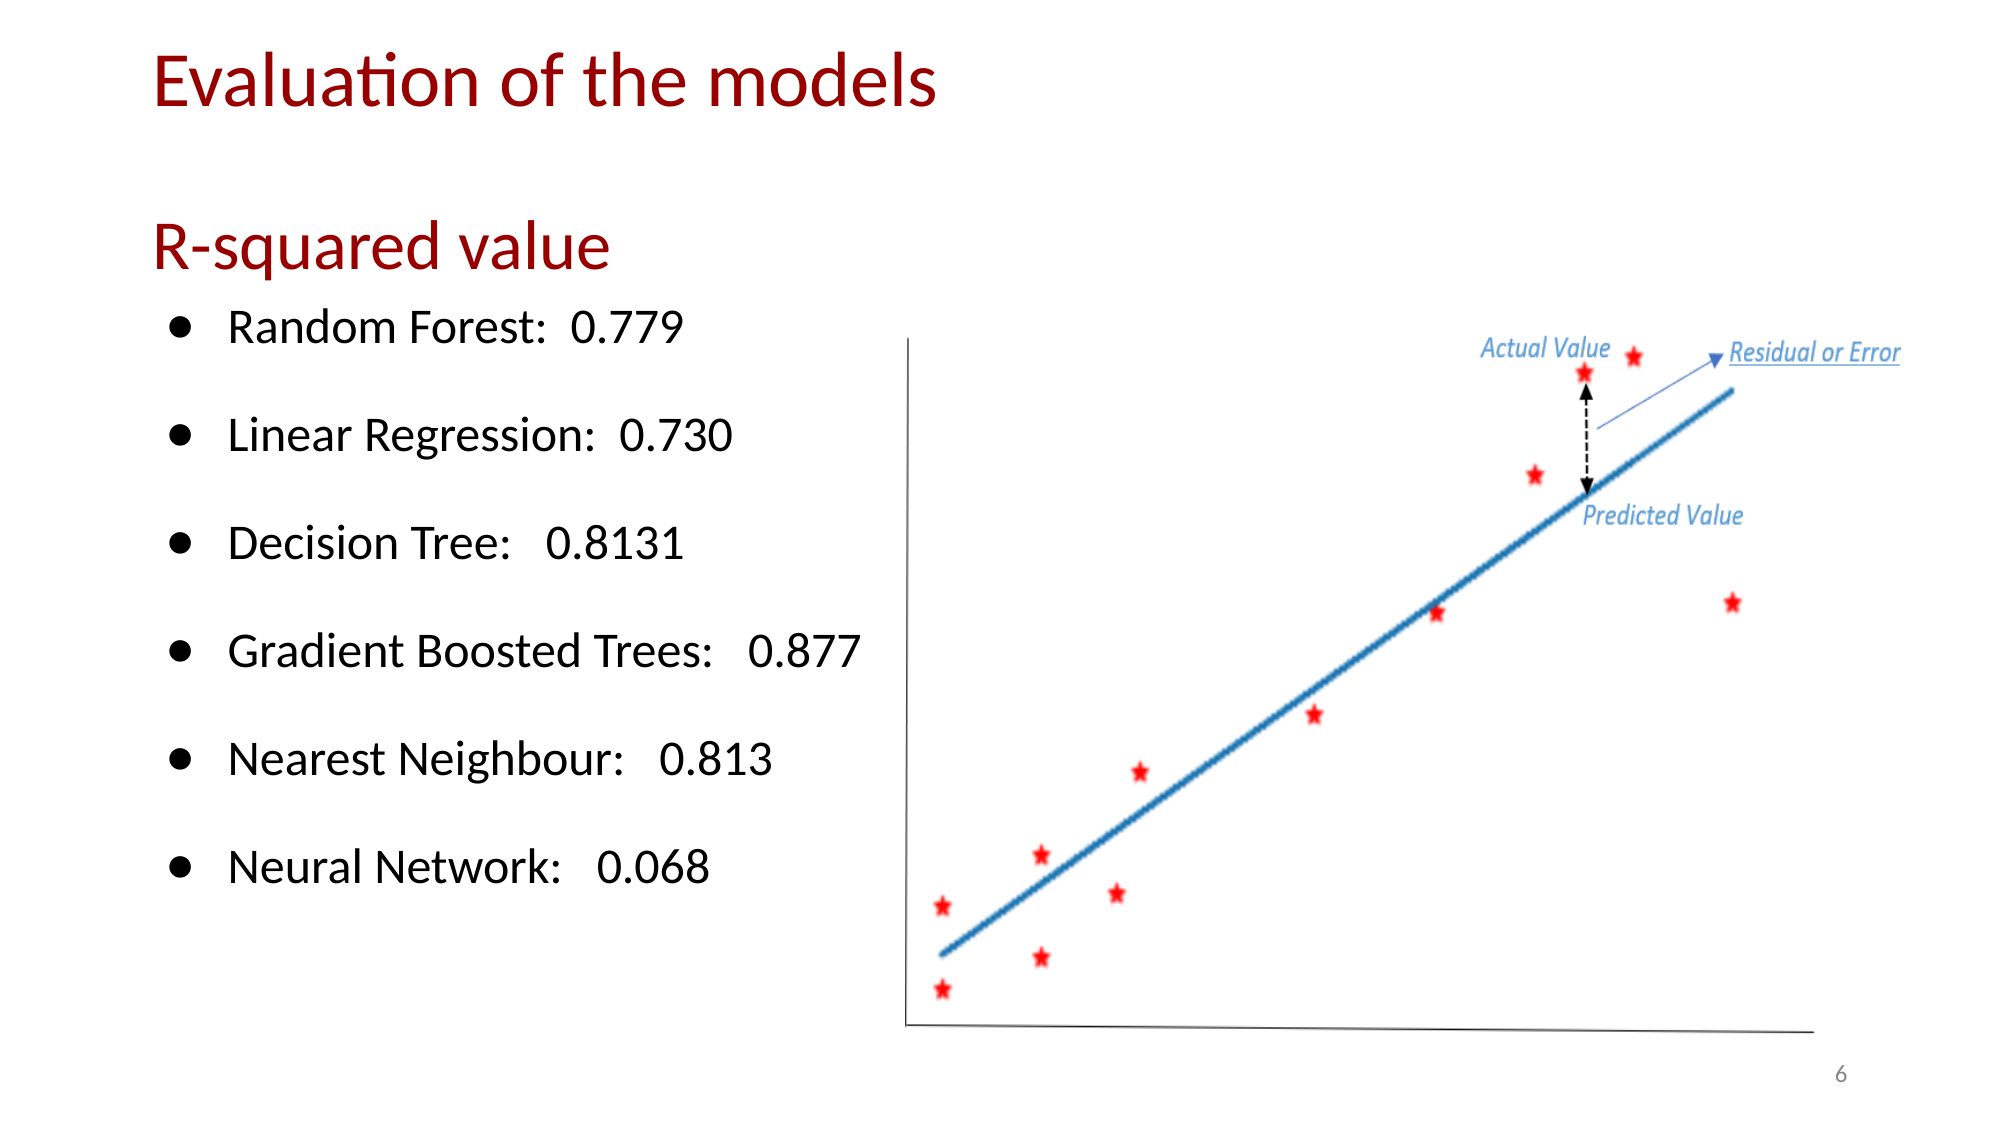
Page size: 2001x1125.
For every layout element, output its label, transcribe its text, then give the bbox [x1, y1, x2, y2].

title Evaluation of the models R-squared value [137, 30, 1863, 293]
slide_number 6 [1412, 1071, 1863, 1103]
picture [889, 312, 1915, 1063]
list Random Forest: 0.779 Linear Regression: 0.730 Decision Tree: 0.8131 Gradient Boosted Trees: 0.877 Nearest Neighbour: 0.813 Neural Network: 0.068 [137, 293, 1941, 1063]
